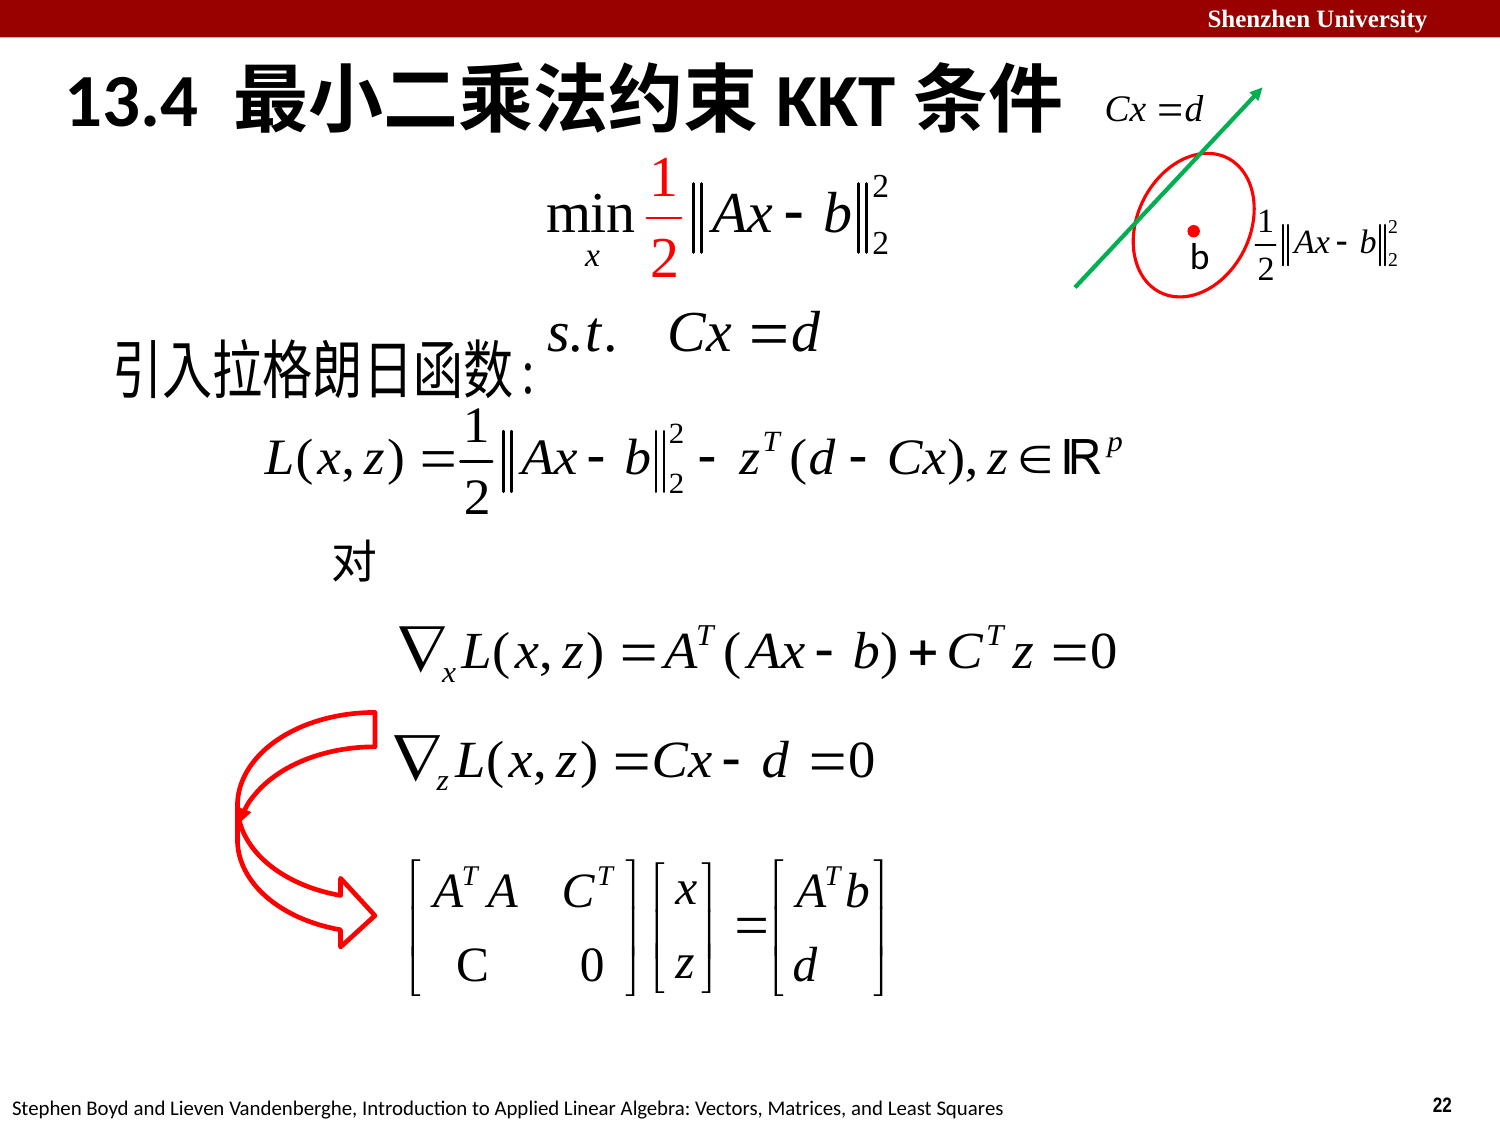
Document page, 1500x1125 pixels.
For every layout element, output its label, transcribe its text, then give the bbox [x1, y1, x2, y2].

text_box 13.4 最小二乘法约束KKT条件 [49, 43, 1296, 169]
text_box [1074, 87, 1404, 301]
text_box [237, 712, 376, 948]
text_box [399, 849, 902, 1007]
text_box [392, 612, 1126, 696]
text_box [254, 393, 1134, 526]
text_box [537, 137, 900, 380]
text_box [387, 724, 884, 804]
